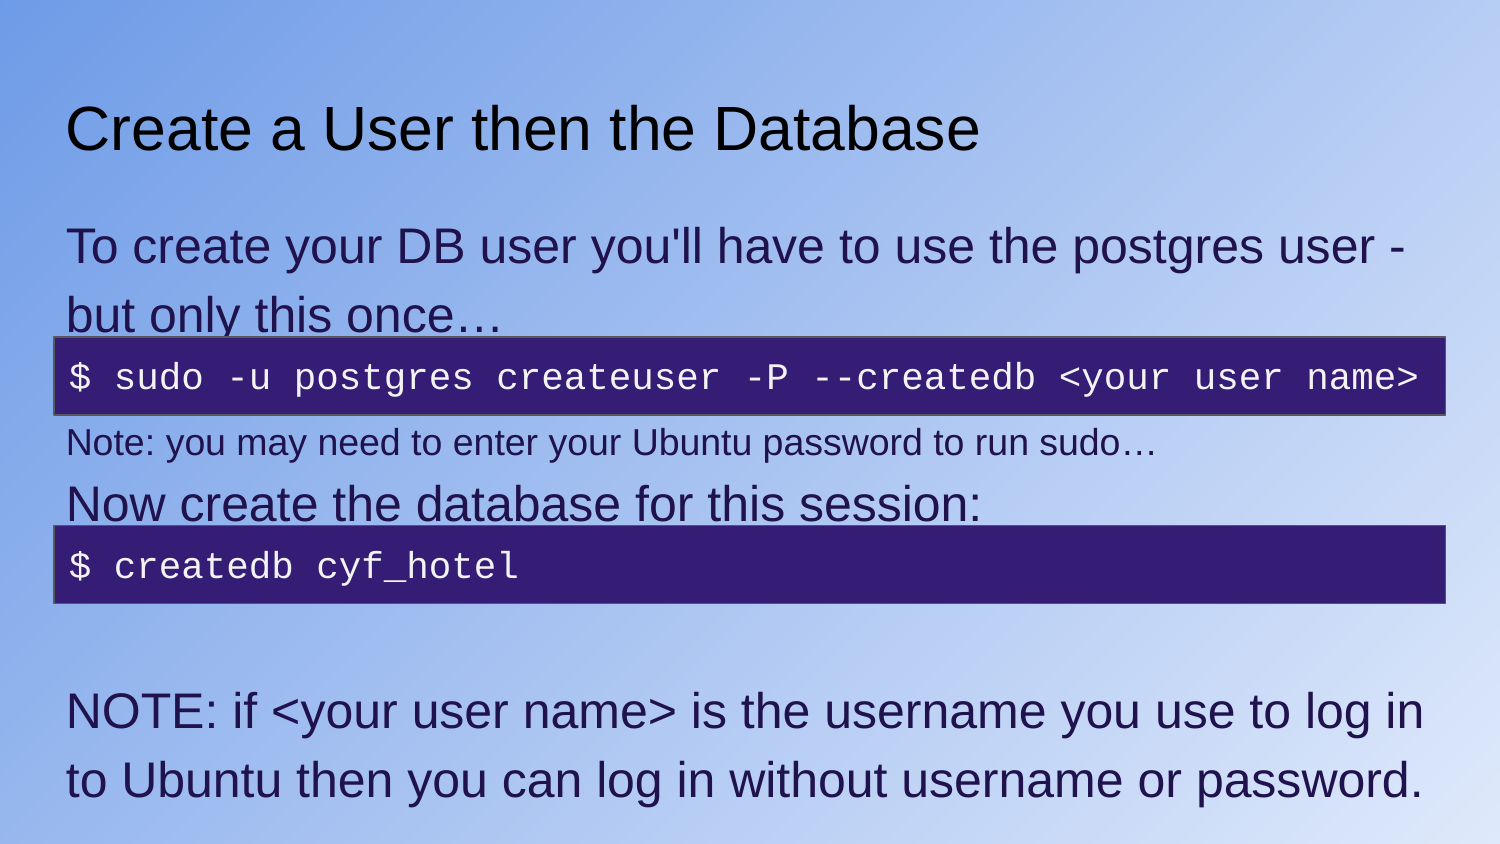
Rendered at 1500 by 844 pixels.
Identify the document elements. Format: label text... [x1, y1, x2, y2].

text_box Create a User then the Database [51, 72, 1449, 167]
text_box To create your DB user you'll have to use the postgres user - but only this once… Note: you may need to enter your Ubuntu password to run sudo… Now create the database for this session: NOTE: if <your user name> is the username you use to log in to Ubuntu then you can log in without username or password. [51, 189, 1449, 750]
text_box $ createdb cyf_hotel [54, 525, 1446, 604]
text_box $ sudo -u postgres createuser -P --createdb <your user name> [54, 336, 1446, 415]
